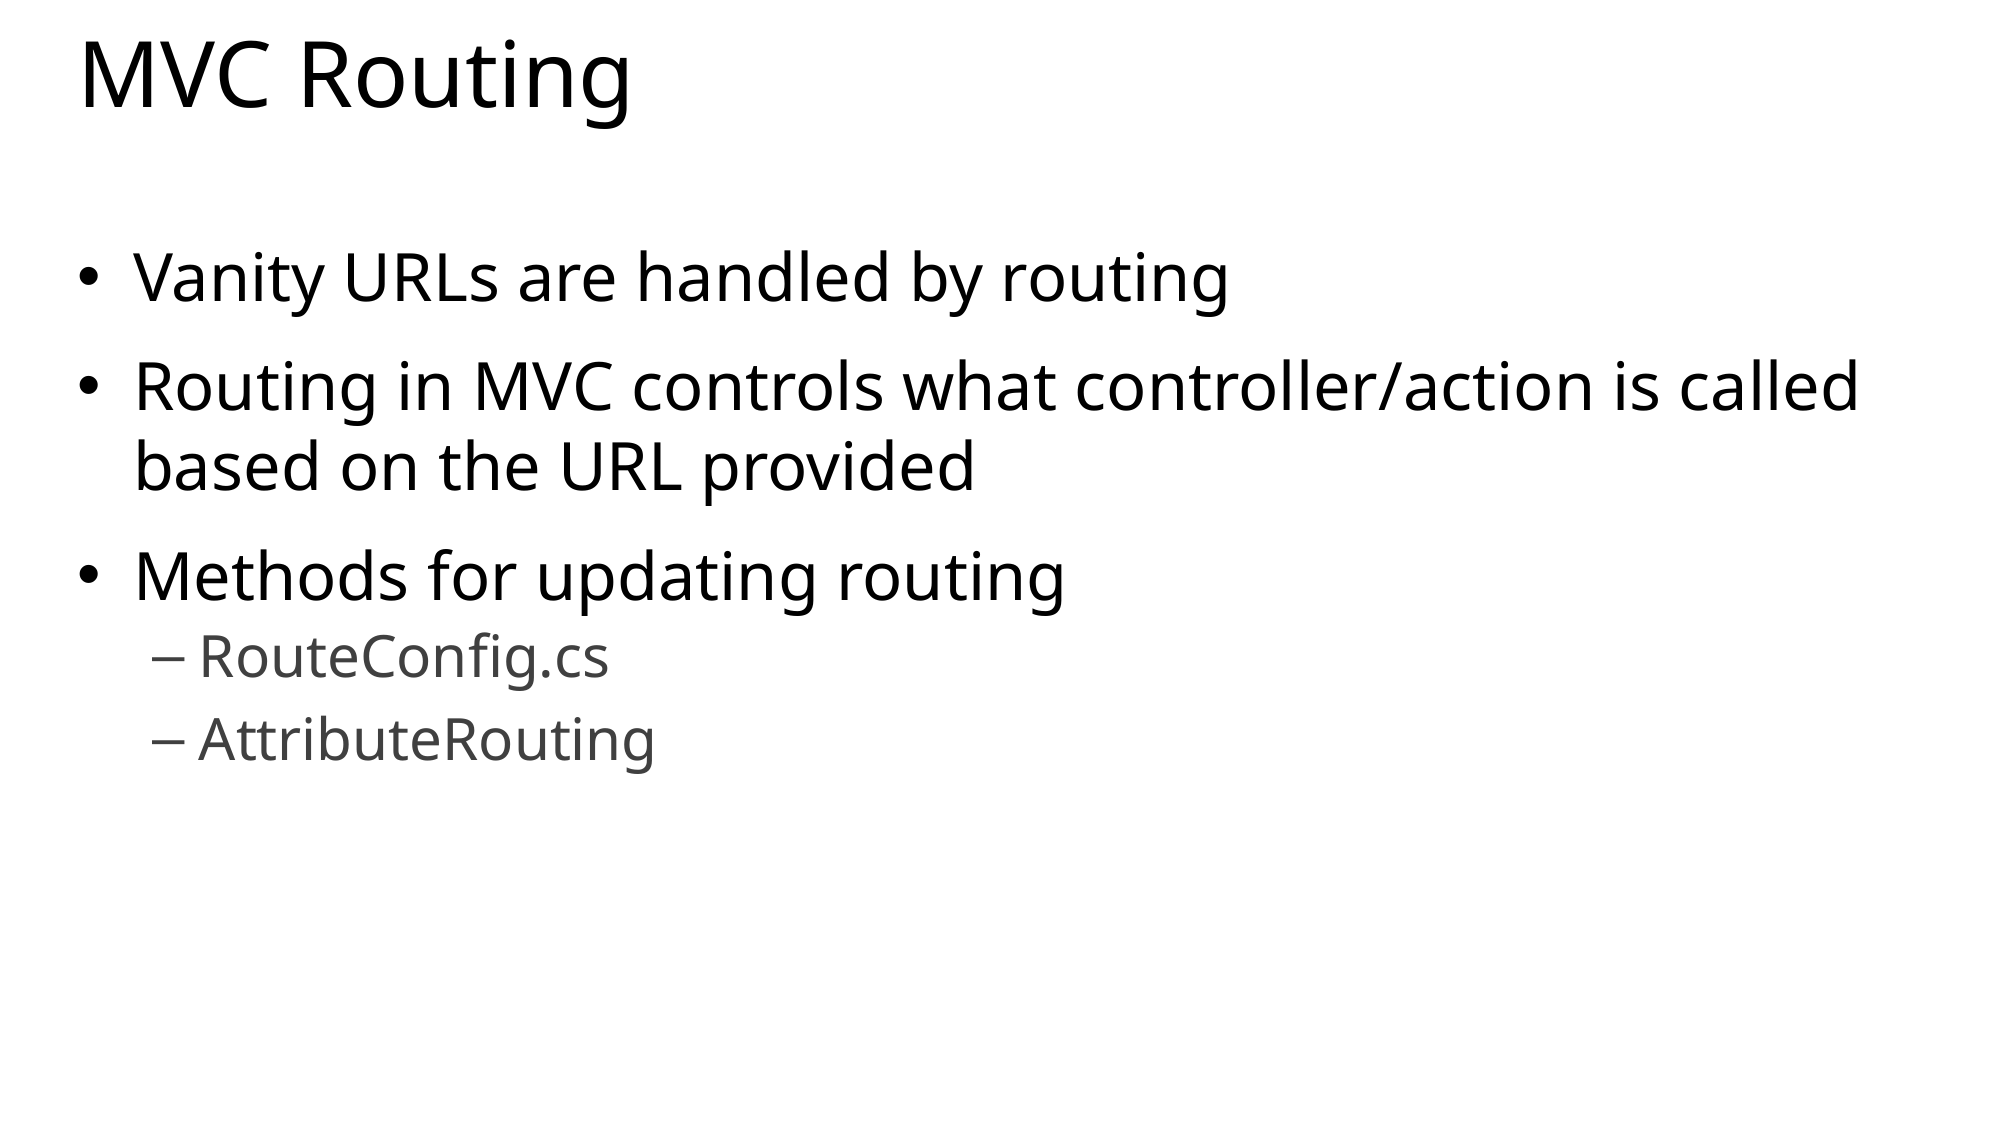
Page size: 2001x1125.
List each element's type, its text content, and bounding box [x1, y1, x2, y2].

title MVC Routing [62, 29, 1953, 205]
list Vanity URLs are handled by routing Routing in MVC controls what controller/action is called based on the URL provided Methods for updating routing RouteConfig.cs AttributeRouting [62, 227, 1953, 1096]
